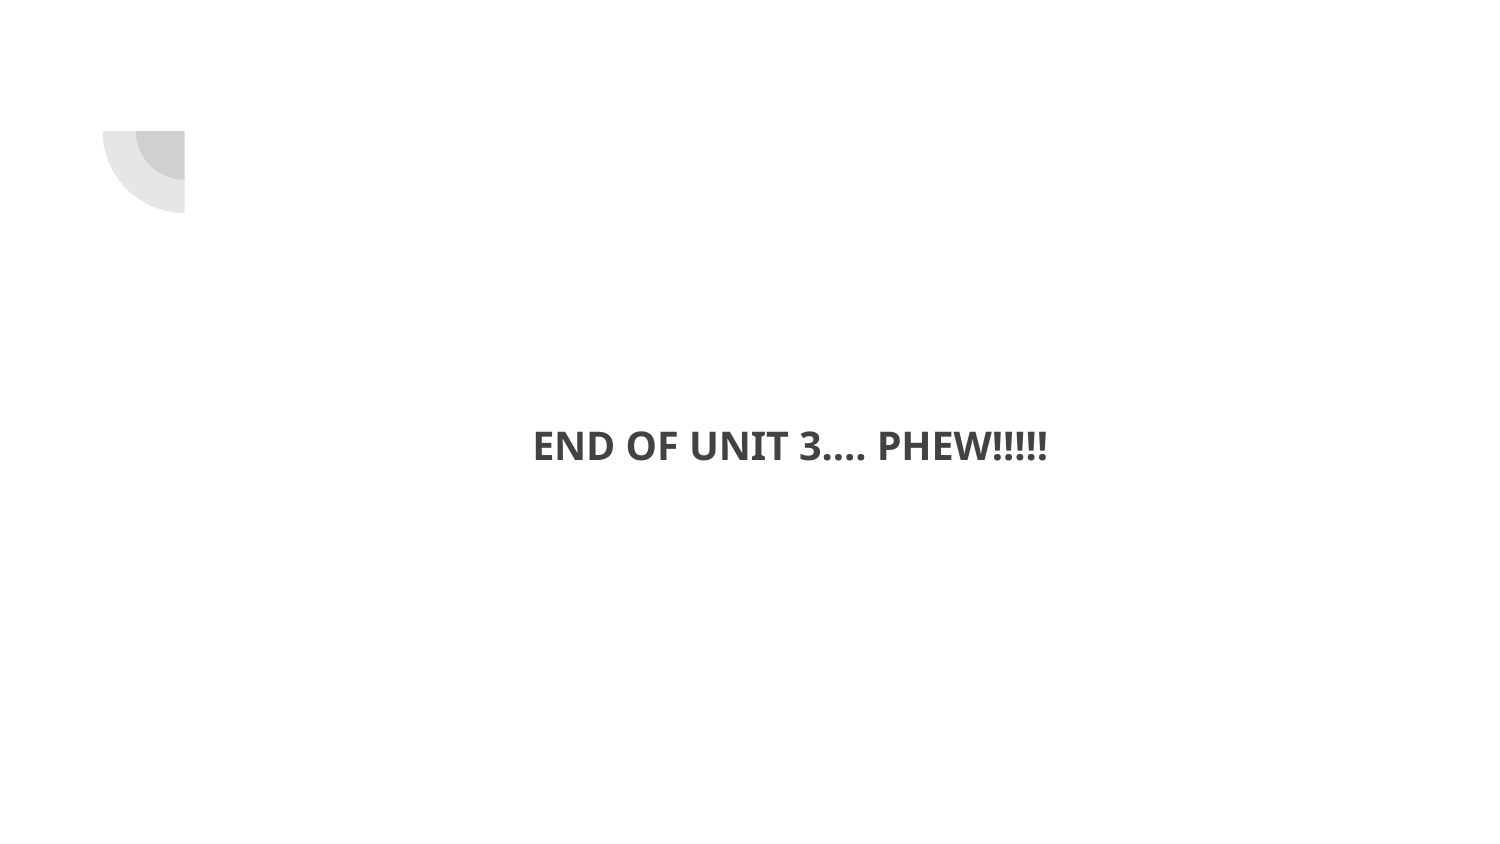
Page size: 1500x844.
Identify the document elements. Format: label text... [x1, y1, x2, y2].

list END OF UNIT 3…. PHEW!!!!! [213, 326, 1368, 744]
